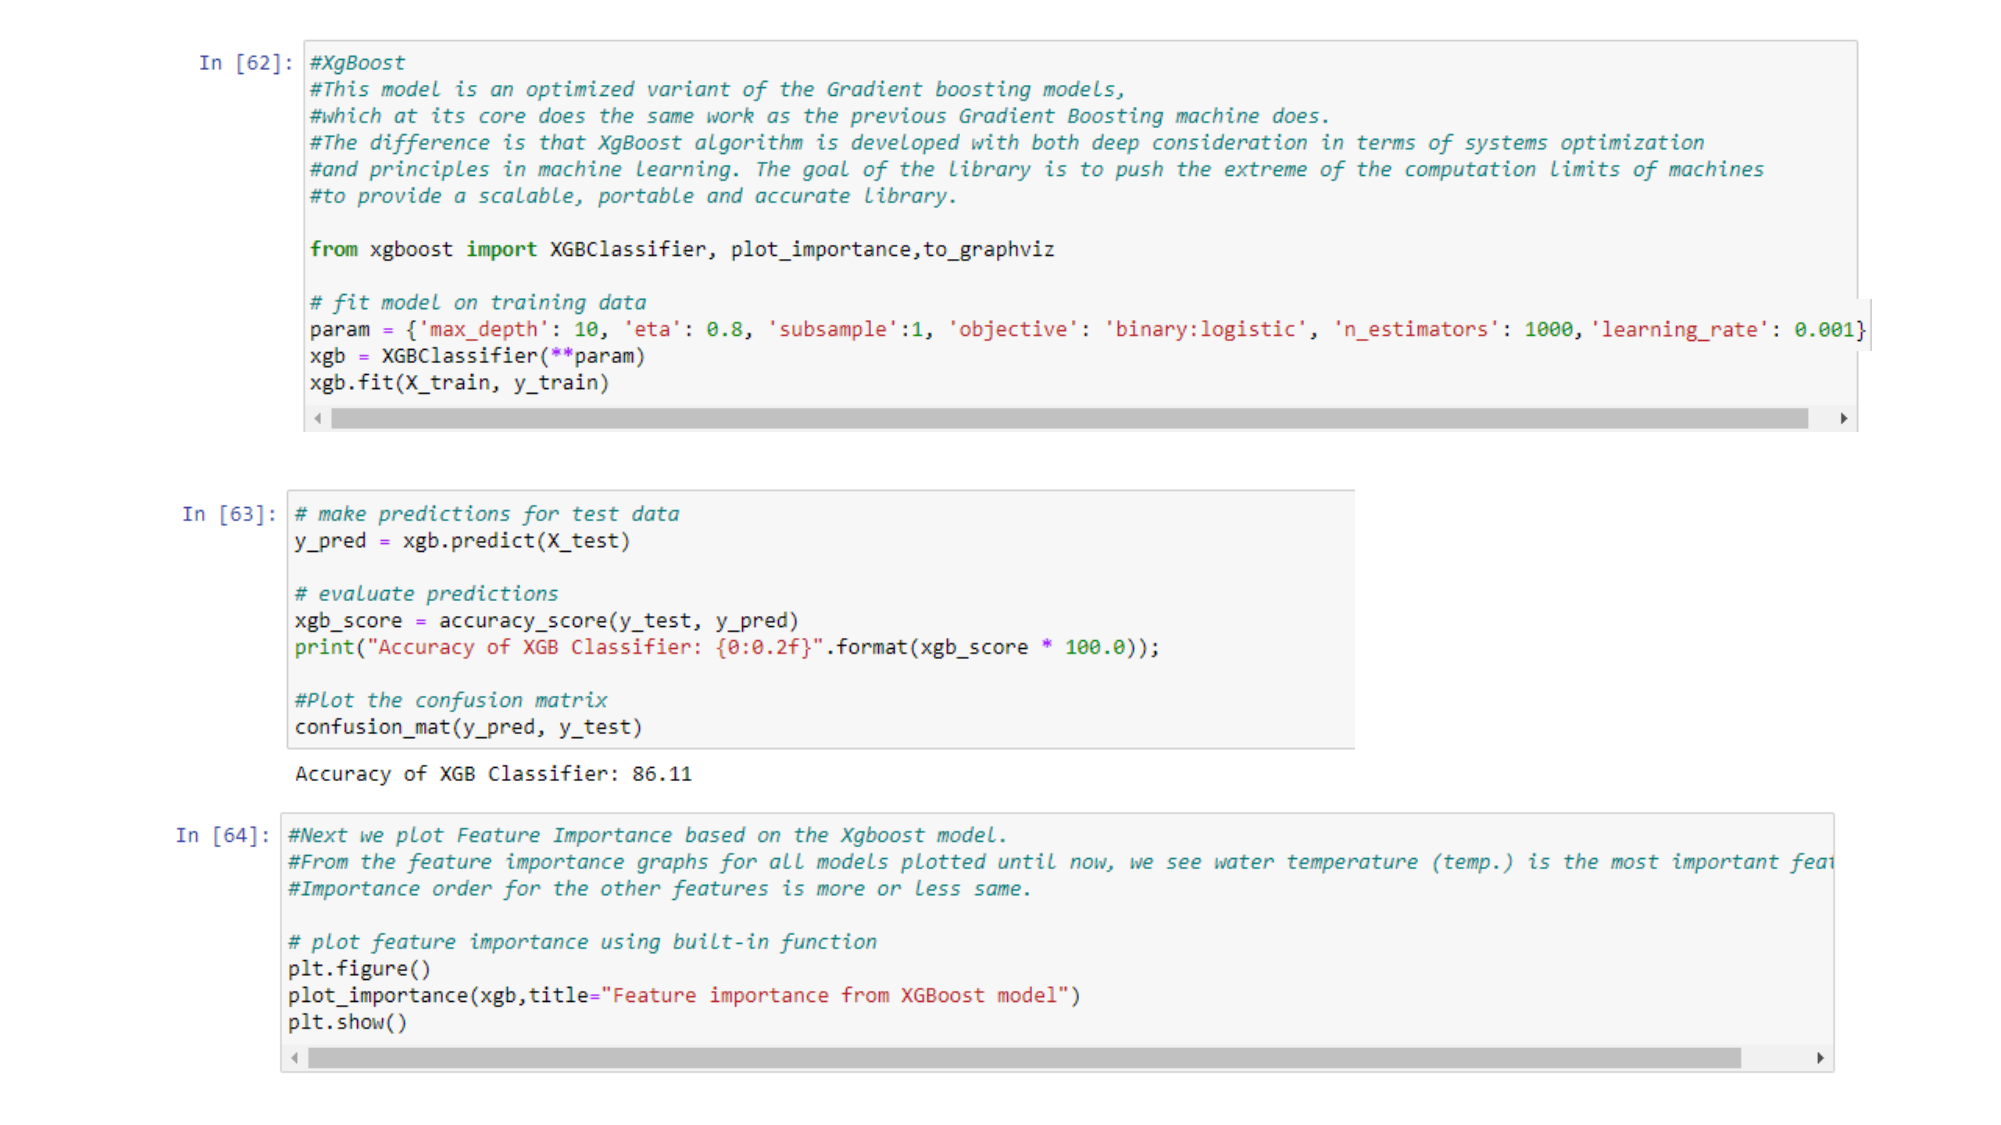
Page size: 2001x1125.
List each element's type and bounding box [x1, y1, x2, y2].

picture [156, 800, 1843, 1081]
picture [176, 482, 1355, 792]
picture [199, 26, 1872, 432]
